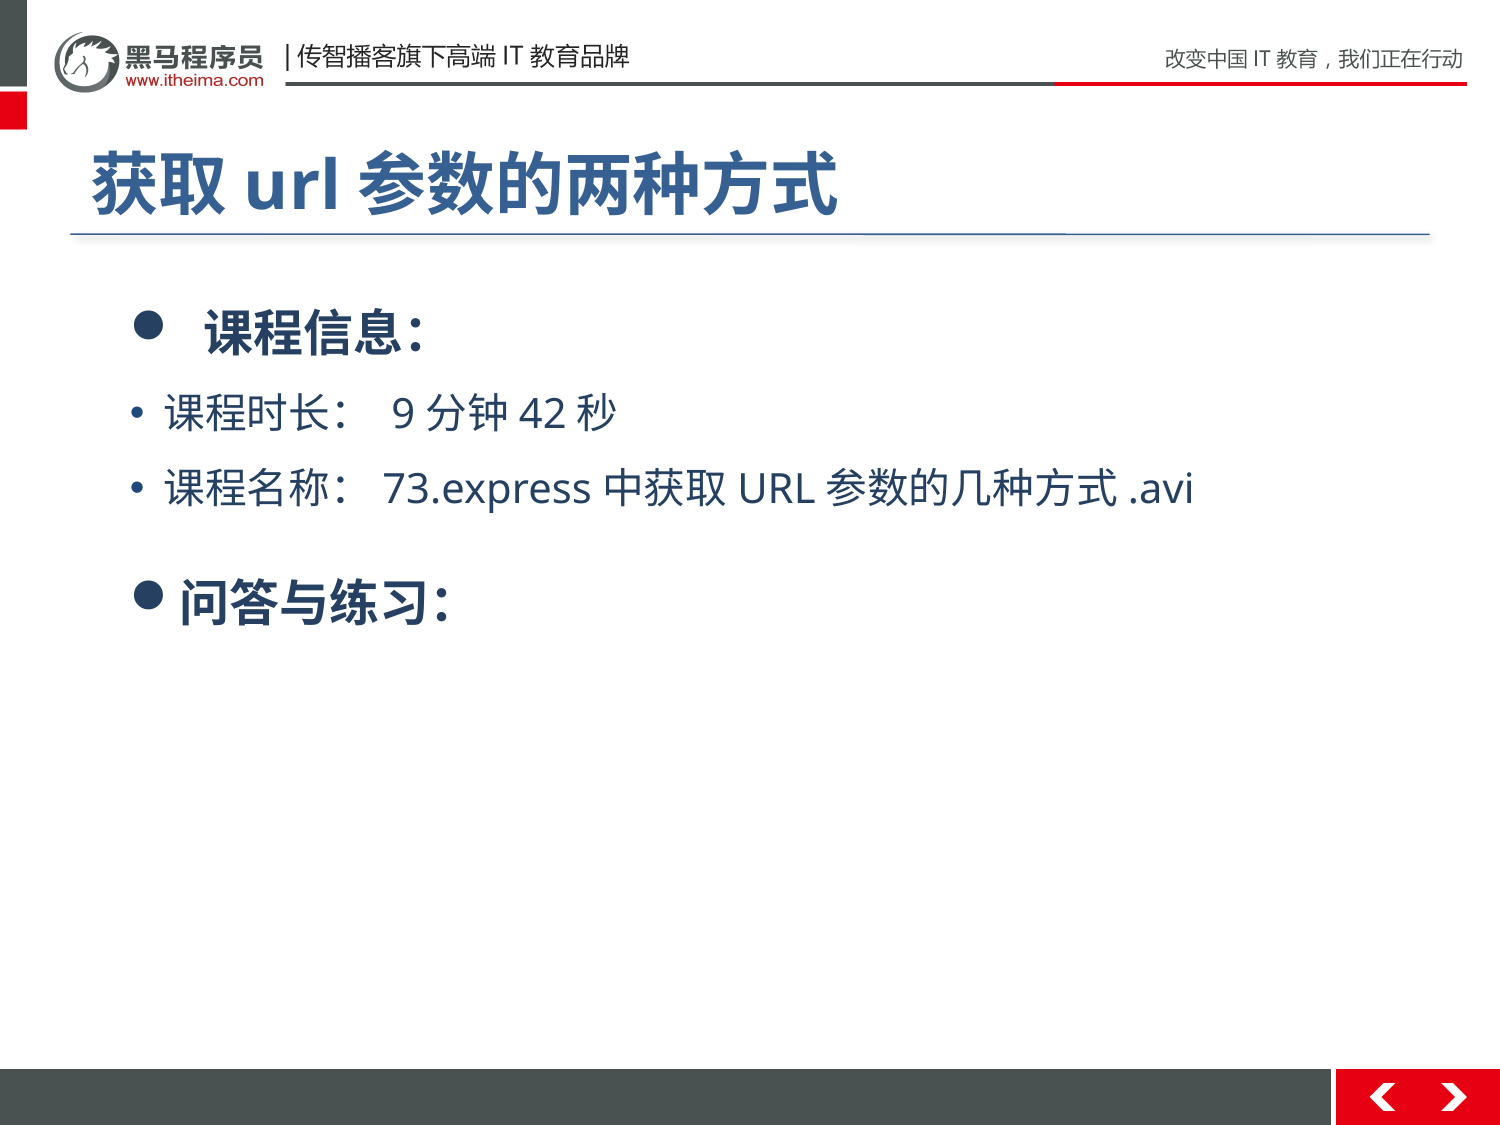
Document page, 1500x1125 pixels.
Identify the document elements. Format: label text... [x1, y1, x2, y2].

title 获取url参数的两种方式 [74, 128, 1426, 232]
picture [0, 0, 1500, 1125]
text_box 课程信息： 课程时长： 9分钟42秒 课程名称：73.express中获取URL参数的几种方式.avi 问答与练习： [70, 242, 1418, 760]
